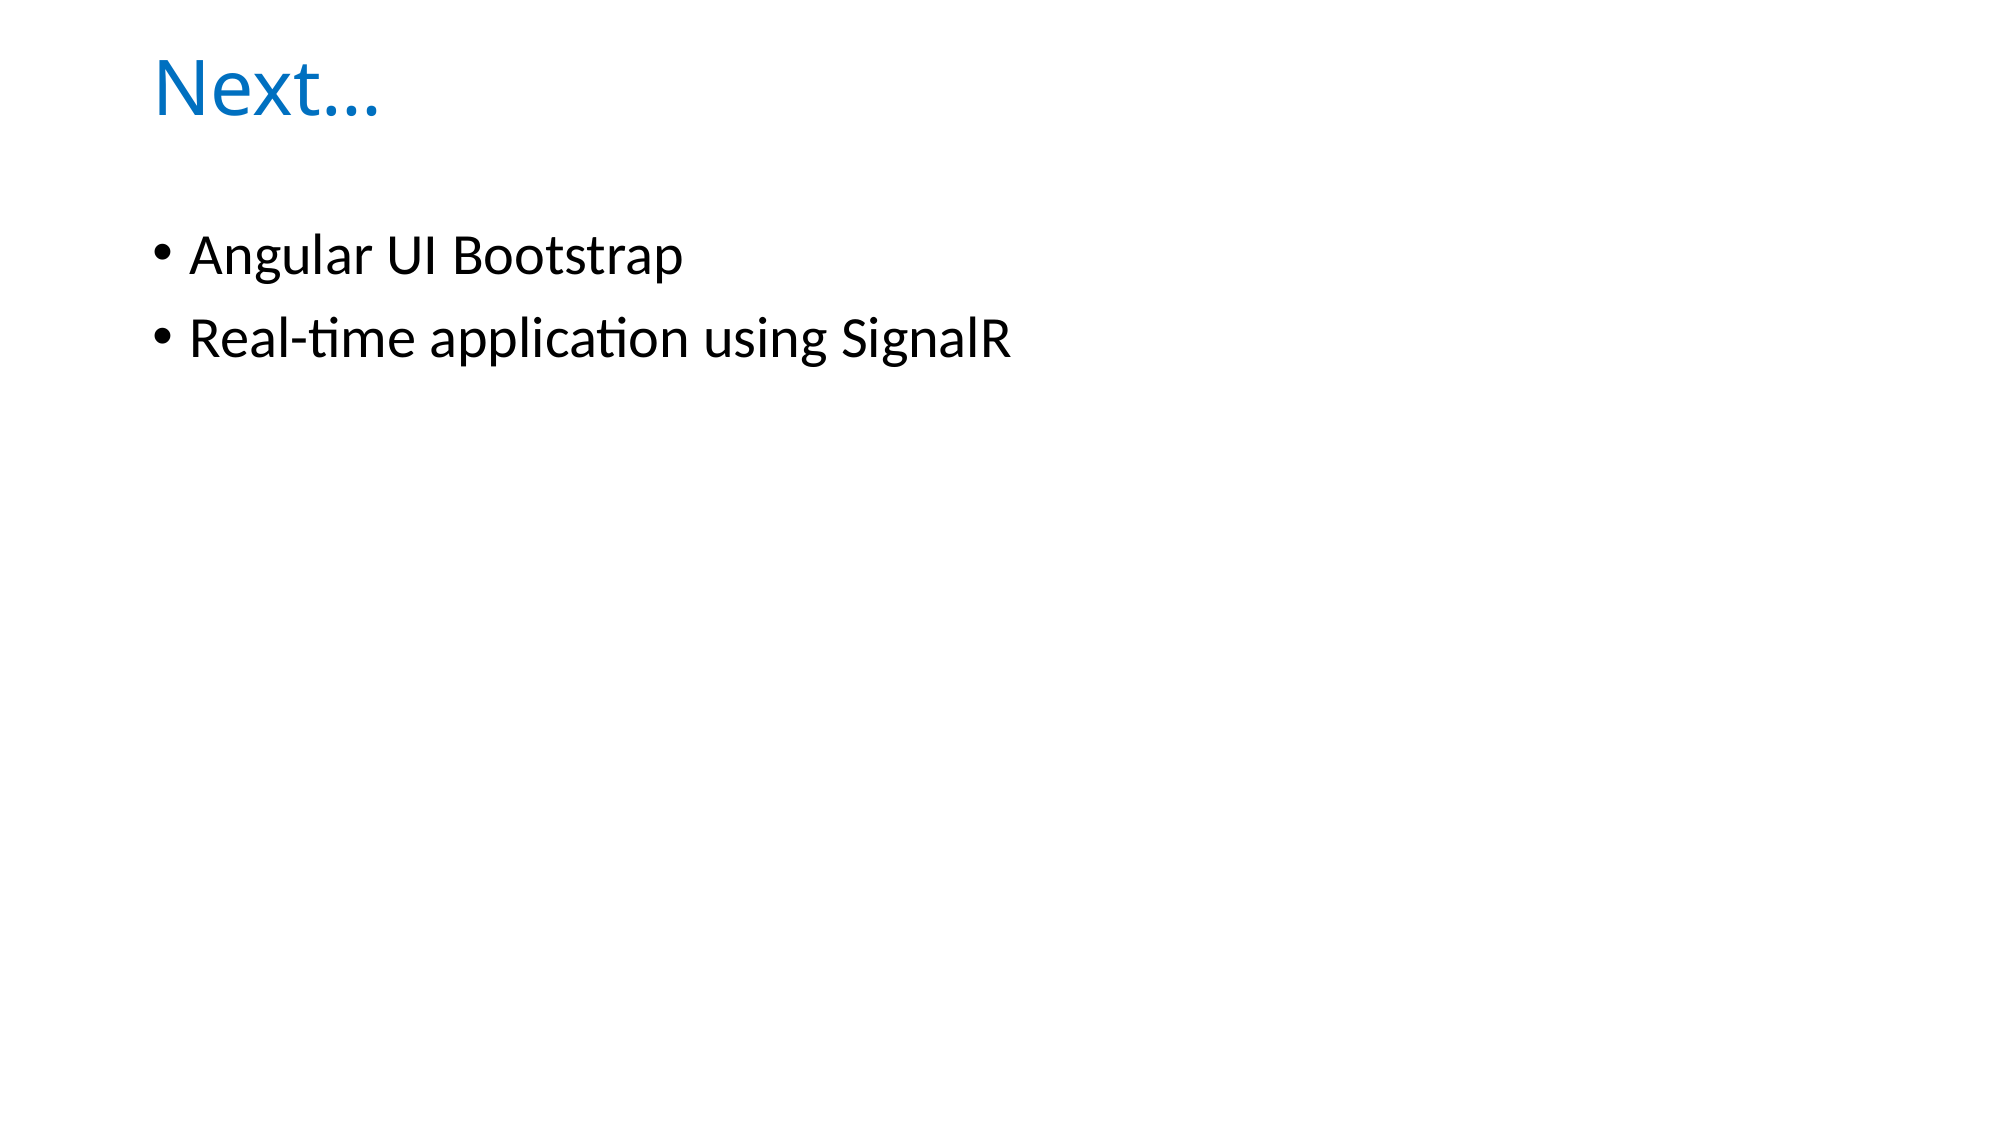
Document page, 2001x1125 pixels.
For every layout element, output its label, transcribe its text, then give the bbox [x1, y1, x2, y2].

list Angular UI Bootstrap Real-time application using SignalR [137, 216, 1863, 1016]
title Next… [137, 41, 1863, 141]
